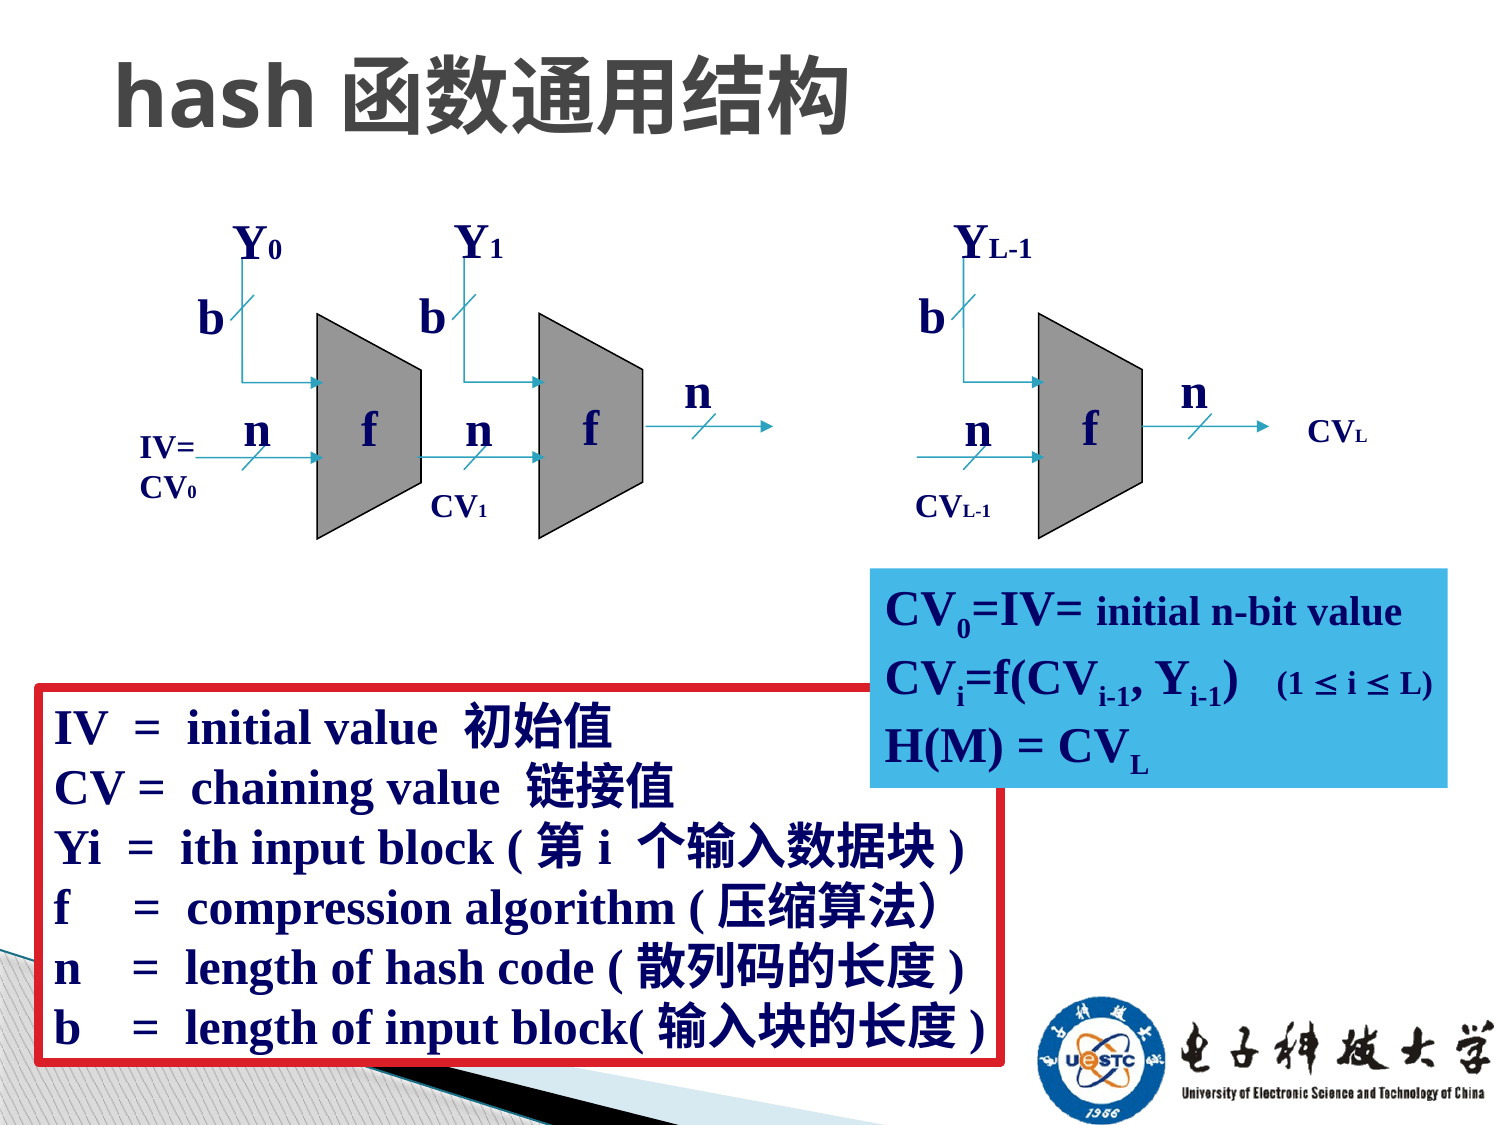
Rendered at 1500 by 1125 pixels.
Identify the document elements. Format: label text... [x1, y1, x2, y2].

text_box CV0=IV= initial n-bit value CVi=f(CVi-1, Yi-1) (1  i  L) H(M) = CVL [869, 568, 1448, 788]
text_box [287, 451, 324, 464]
text_box Y0 [217, 201, 298, 277]
text_box [727, 420, 774, 433]
text_box n [450, 388, 508, 464]
text_box CVL [1292, 401, 1383, 456]
text_box [242, 376, 324, 389]
picture [1037, 995, 1495, 1125]
text_box b [404, 276, 462, 352]
text_box n [1165, 351, 1224, 427]
text_box CVL-1 [900, 476, 1007, 531]
text_box n [949, 388, 1008, 464]
text_box IV= CV0 [124, 417, 212, 513]
text_box f [346, 388, 393, 464]
text_box b [182, 276, 240, 352]
text_box Y1 [438, 201, 520, 277]
text_box YL-1 [938, 201, 1048, 277]
text_box n [669, 351, 727, 427]
text_box f [1067, 388, 1114, 463]
text_box n [228, 389, 287, 465]
text_box [539, 313, 643, 539]
text_box f [567, 388, 615, 463]
title hash函数通用结构 [75, 0, 1425, 187]
text_box CV1 [415, 476, 503, 531]
text_box [963, 375, 1045, 389]
text_box IV = initial value 初始值 CV = chaining value 链接值 Yi = ith input block (第i 个输入数据块) f = compression algorithm (压缩算法） n = length of hash code (散列码的长度) b = length of input block(输入块的长度) [34, 683, 1005, 1067]
text_box [1224, 420, 1270, 433]
text_box b [903, 276, 962, 352]
text_box [1008, 450, 1045, 464]
text_box [317, 313, 422, 539]
text_box [508, 450, 545, 464]
text_box [1038, 313, 1143, 539]
text_box [464, 375, 545, 389]
